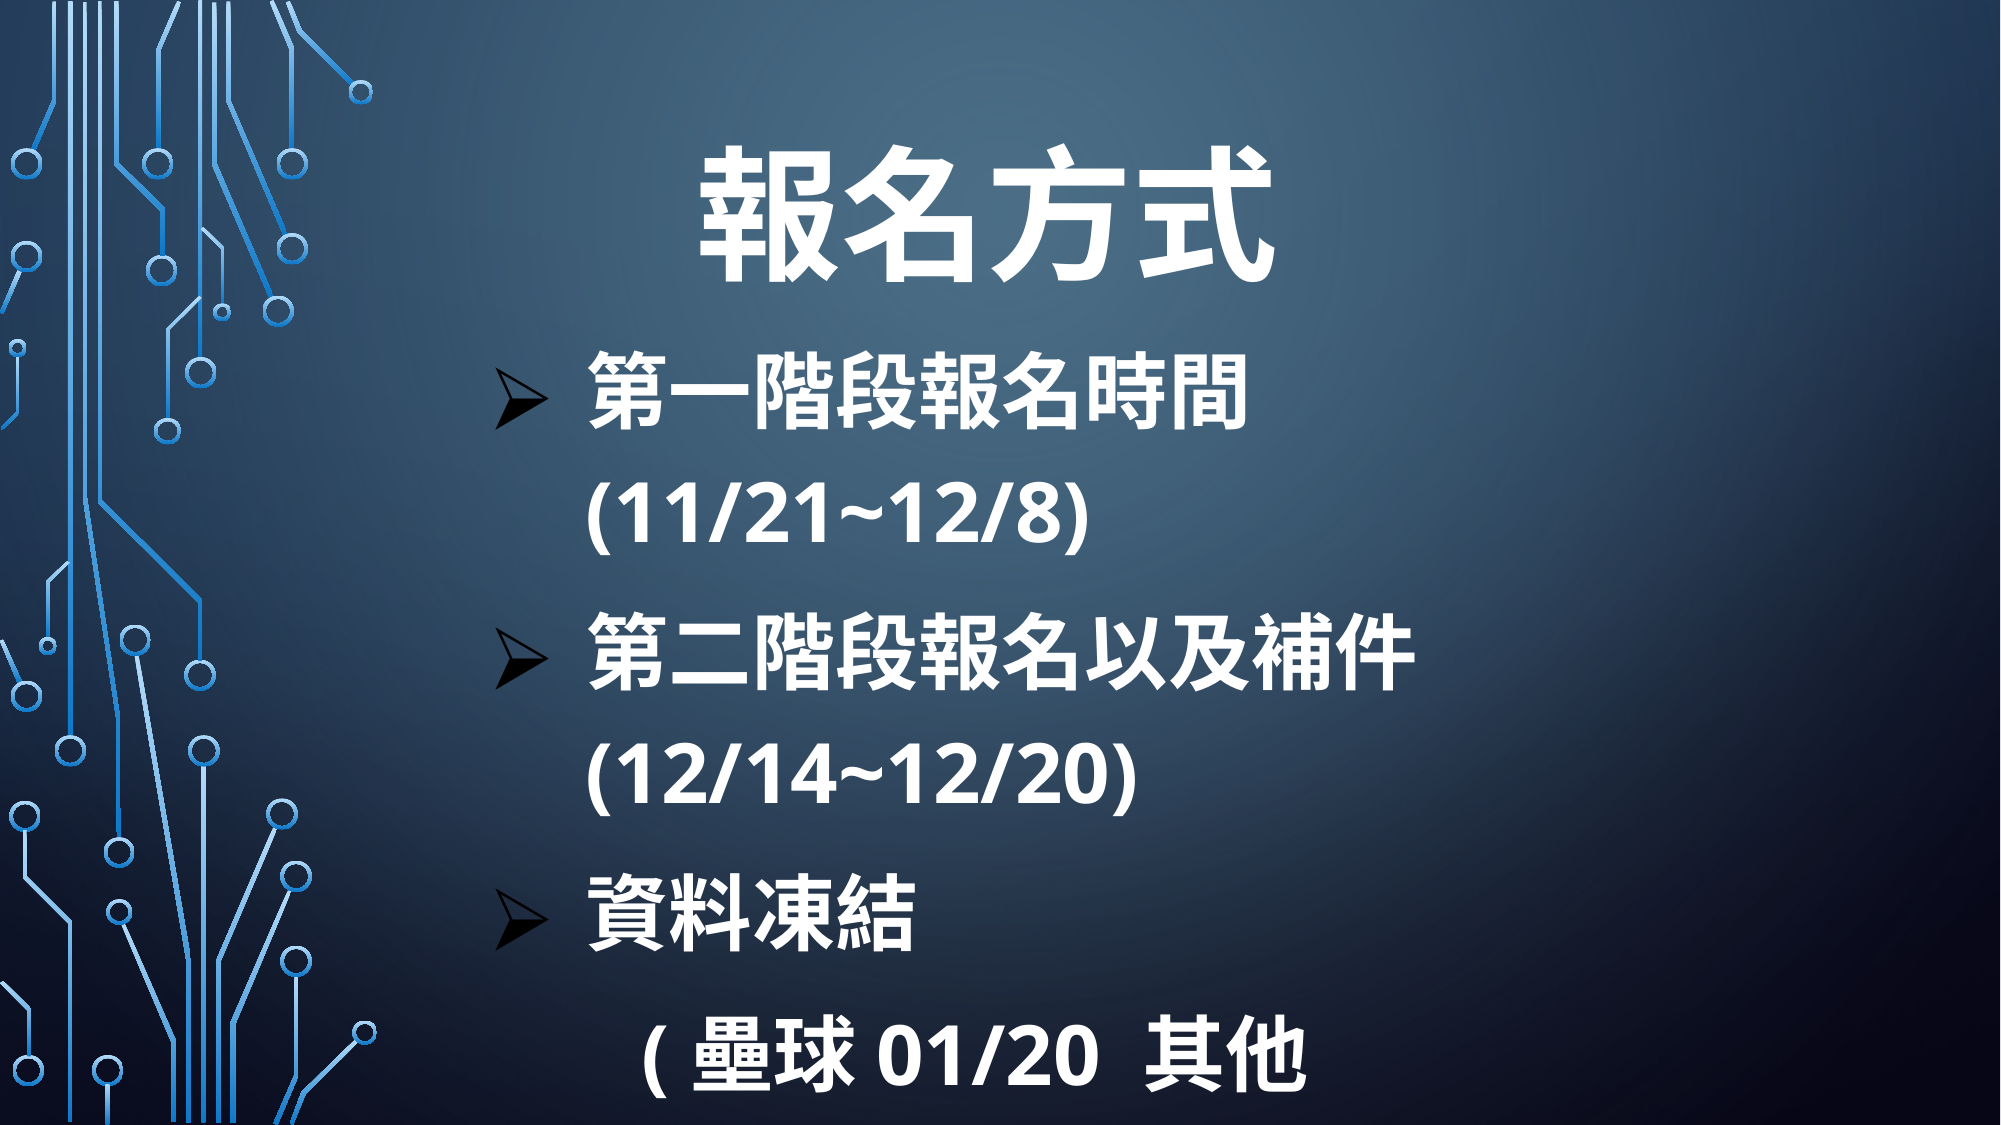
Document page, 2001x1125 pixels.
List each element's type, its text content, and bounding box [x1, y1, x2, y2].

picture [15, 684, 38, 708]
picture [96, 1059, 120, 1082]
picture [16, 1059, 40, 1082]
picture [284, 949, 308, 973]
picture [356, 1024, 373, 1041]
picture [15, 245, 38, 268]
picture [280, 152, 304, 176]
picture [0, 0, 2001, 1125]
subtitle 報名方式 第一階段報名時間(11/21~12/8) 第二階段報名以及補件(12/14~12/20) 資料凍結 (壘球01/20 其他03/03) [476, 81, 1497, 1097]
